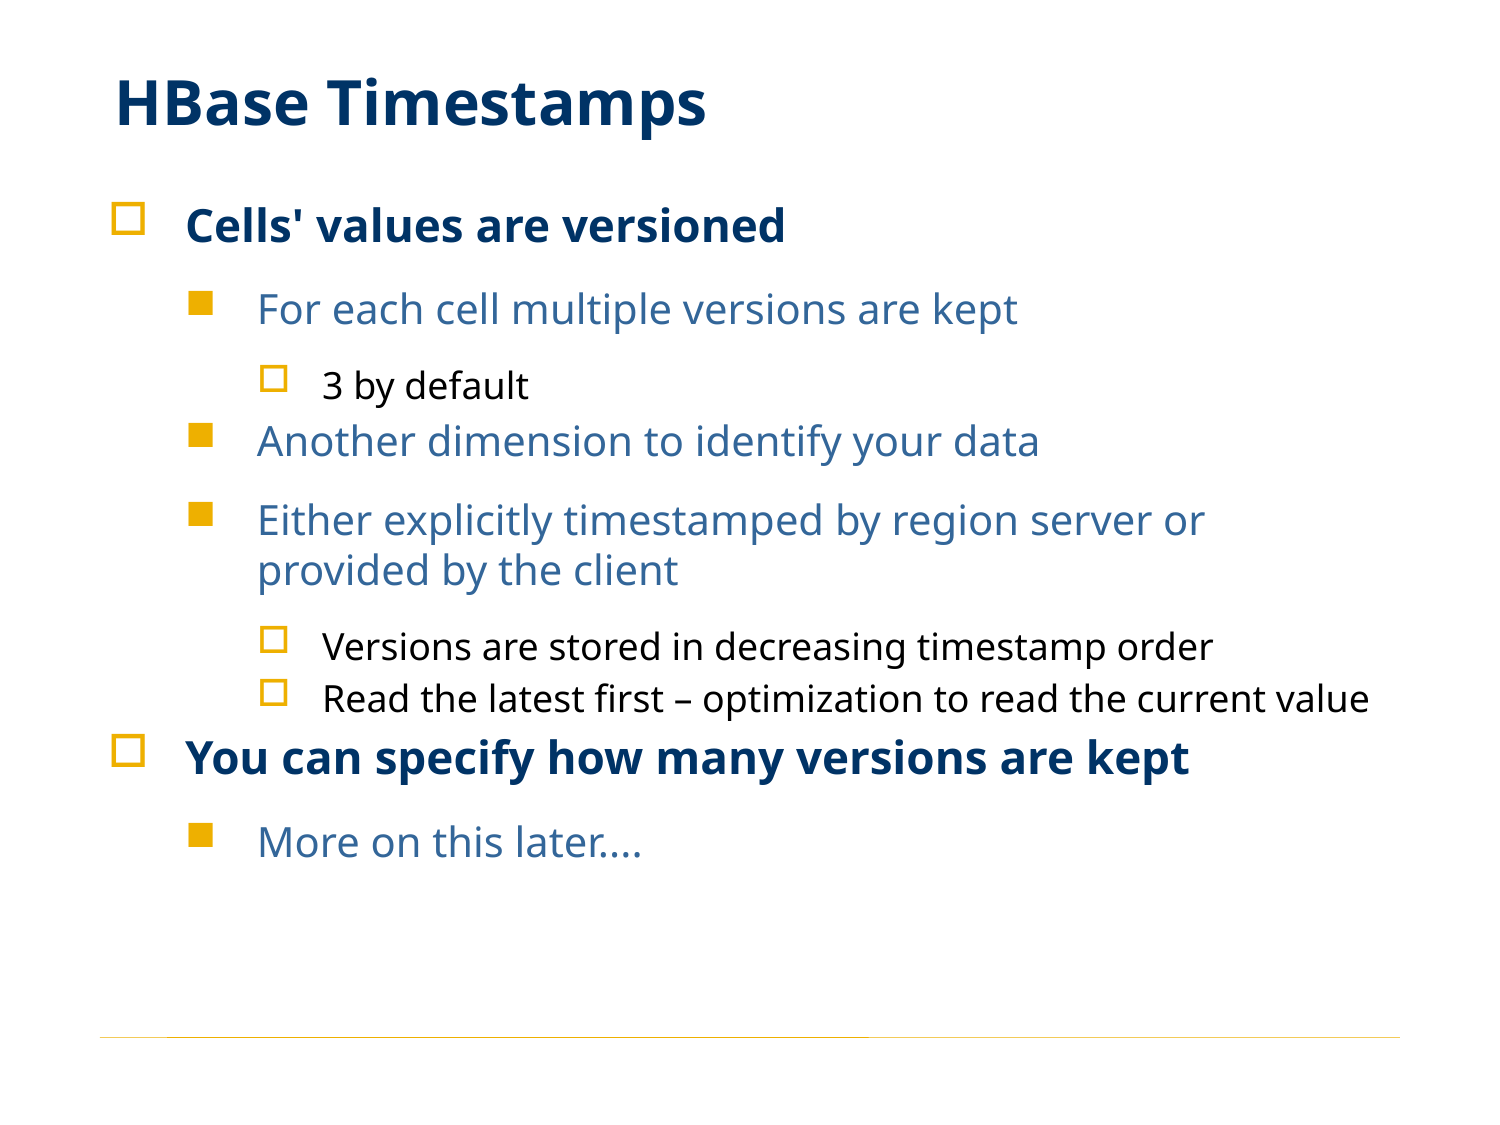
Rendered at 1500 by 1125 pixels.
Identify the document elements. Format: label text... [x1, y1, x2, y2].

list Cells' values are versioned For each cell multiple versions are kept 3 by default Another dimension to identify your data Either explicitly timestamped by region server or provided by the client Versions are stored in decreasing timestamp order Read the latest first – optimization to read the current value You can specify how many versions are kept More on this later.... [92, 189, 1406, 1013]
title HBase Timestamps [99, 24, 1413, 146]
